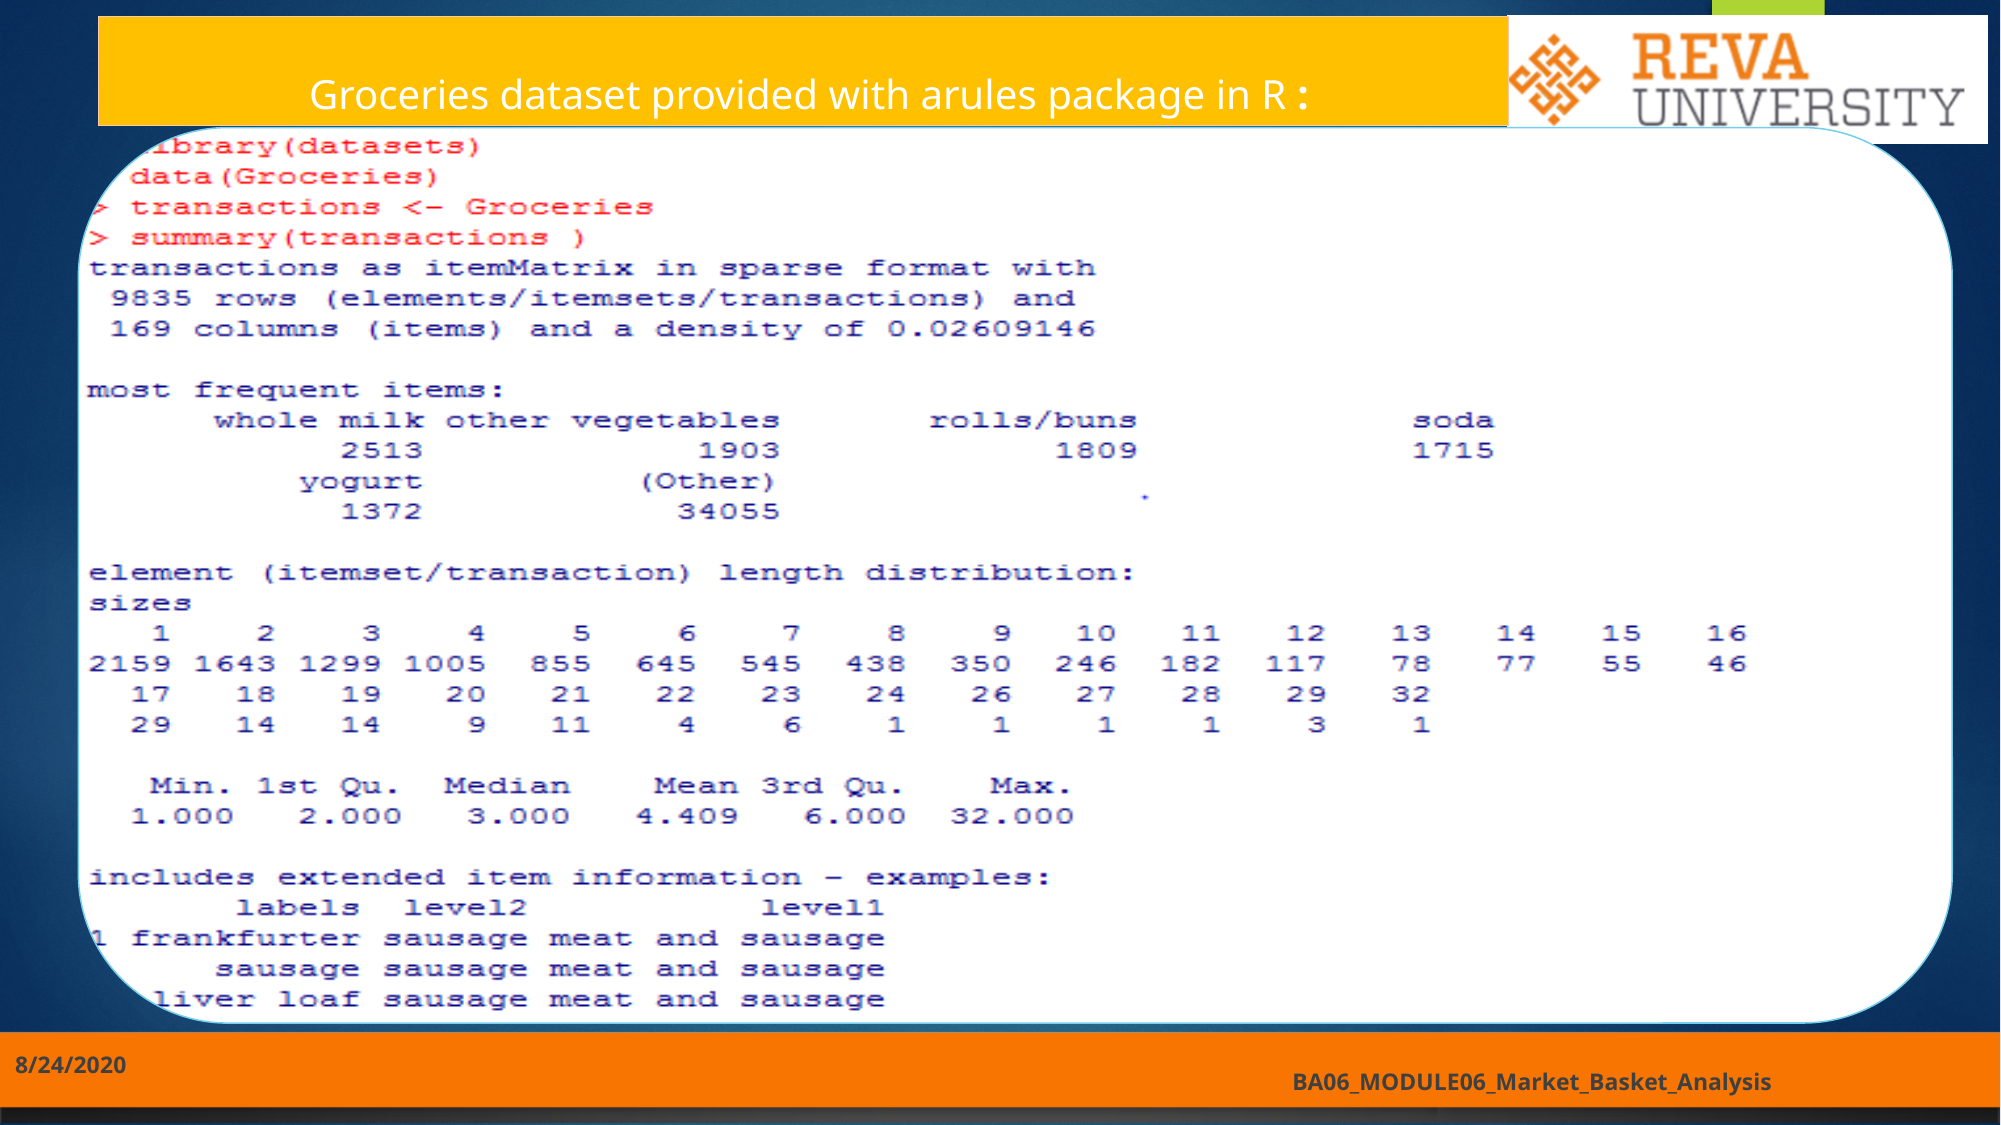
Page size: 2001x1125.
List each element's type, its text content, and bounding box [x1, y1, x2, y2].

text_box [78, 125, 1953, 1026]
picture [1312, 0, 1988, 144]
text_box Groceries dataset provided with arules package in R : [98, 16, 1509, 123]
picture [0, 437, 2000, 1125]
footer BA06_MODULE06_Market_Basket_Analysis [1277, 1042, 1953, 1103]
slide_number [0, 1042, 588, 1103]
